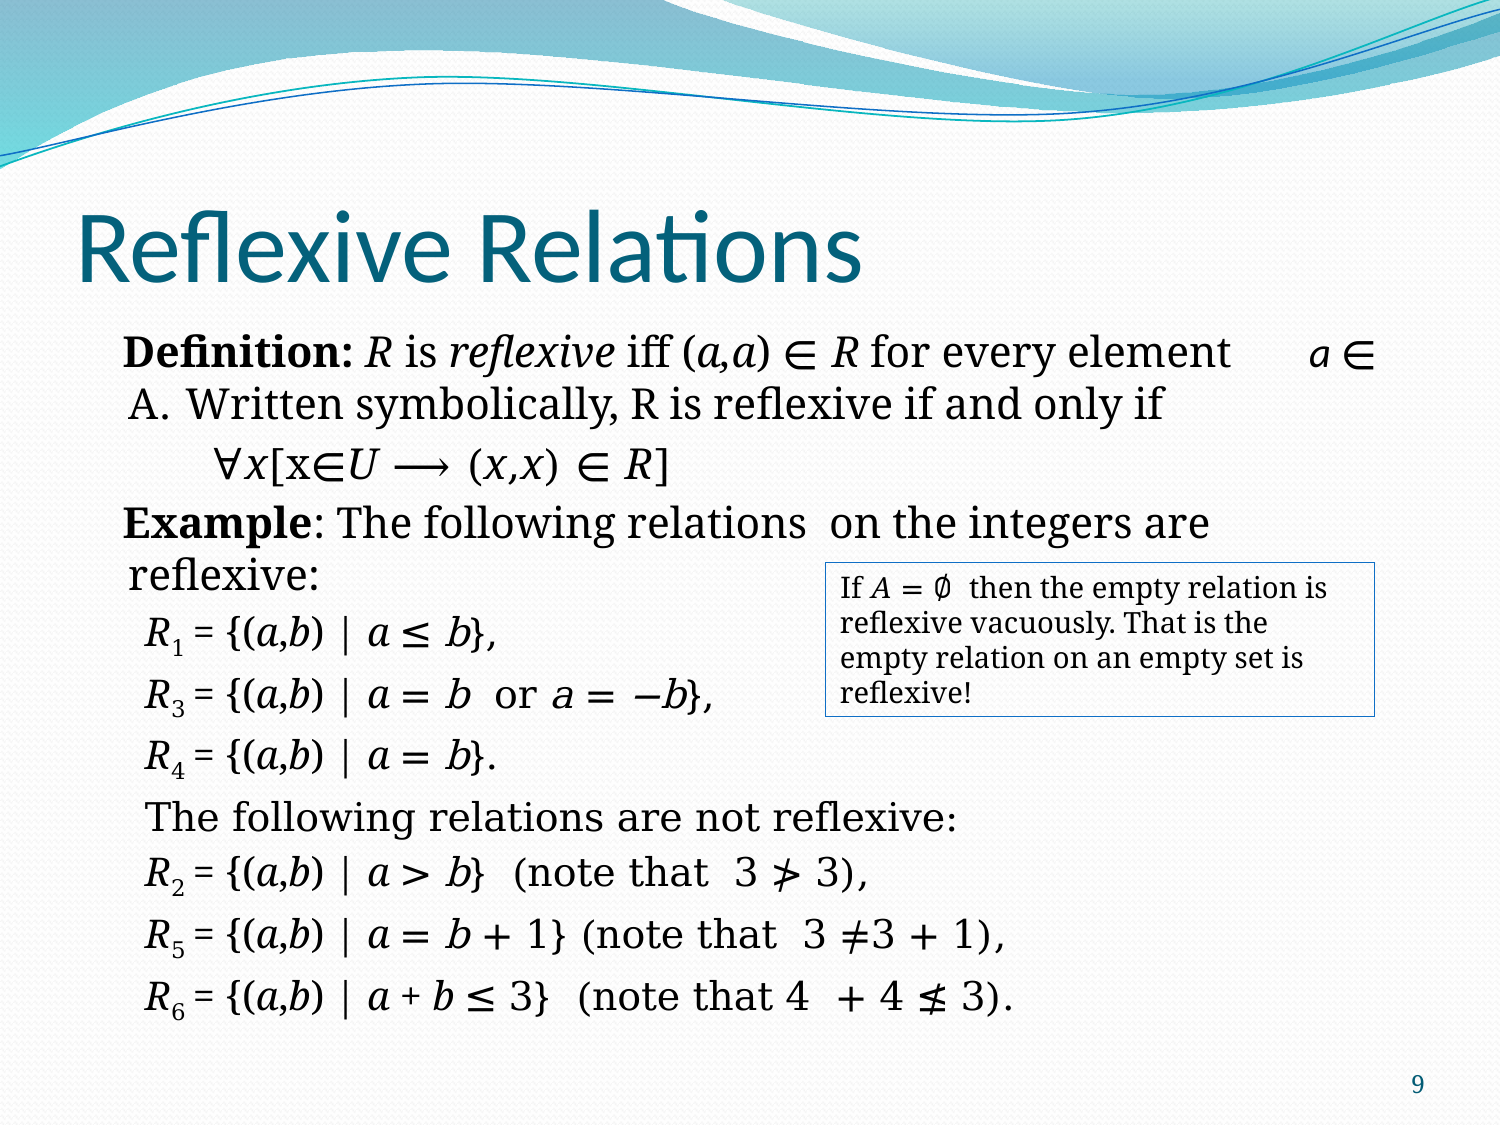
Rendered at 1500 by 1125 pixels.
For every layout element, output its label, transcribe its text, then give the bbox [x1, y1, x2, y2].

list Definition: R is reflexive iff (a,a) ∊ R for every element a ∊ A. Written symbolically, R is reflexive if and only if ∀x[x∊U ⟶ (x,x) ∊ R] Example: The following relations on the integers are reflexive: R1 = {(a,b) | a ≤ b}, R3 = {(a,b) | a = b or a = −b}, R4 = {(a,b) | a = b}. The following relations are not reflexive: R2 = {(a,b) | a > b} (note that 3 ≯ 3), R5 = {(a,b) | a = b + 1} (note that 3 ≠3 + 1), R6 = {(a,b) | a + b ≤ 3} (note that 4 + 4 ≰ 3). [75, 317, 1425, 1038]
text_box If A = ∅ then the empty relation is reflexive vacuously. That is the empty relation on an empty set is reflexive! [825, 562, 1375, 717]
title Reflexive Relations [75, 115, 1425, 303]
slide_number 9 [1299, 1042, 1425, 1103]
